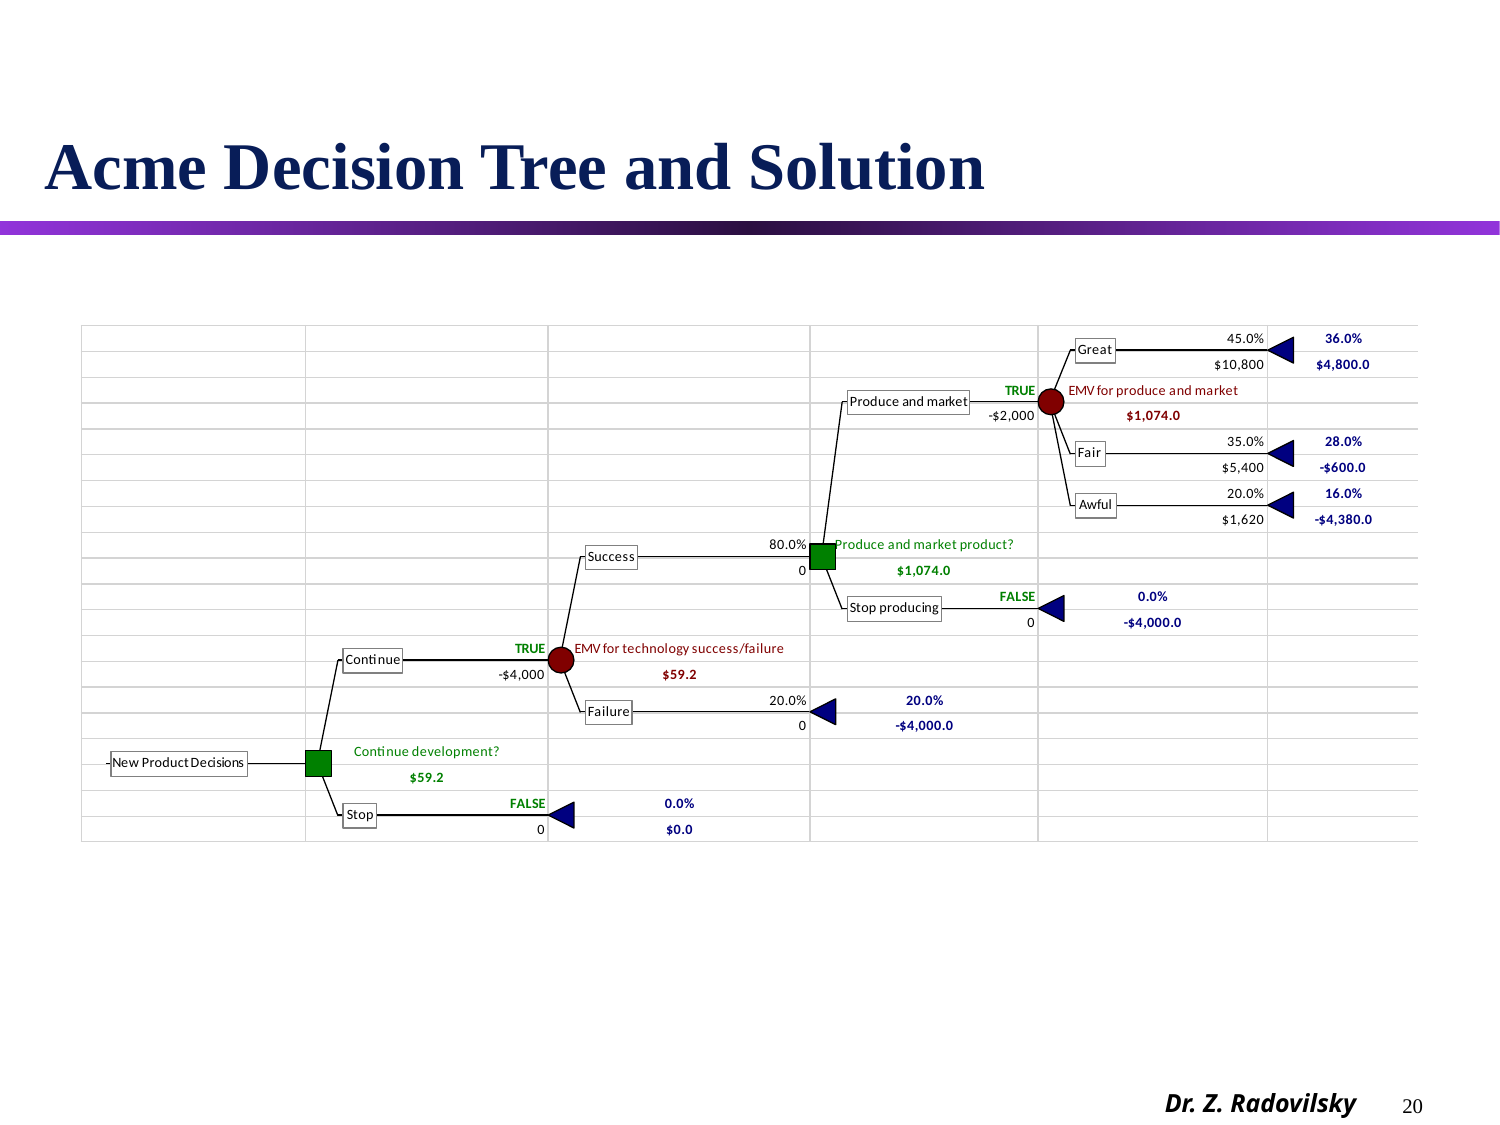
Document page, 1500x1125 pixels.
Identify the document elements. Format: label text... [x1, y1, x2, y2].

picture [80, 324, 1420, 844]
title Acme Decision Tree and Solution [29, 24, 1471, 211]
